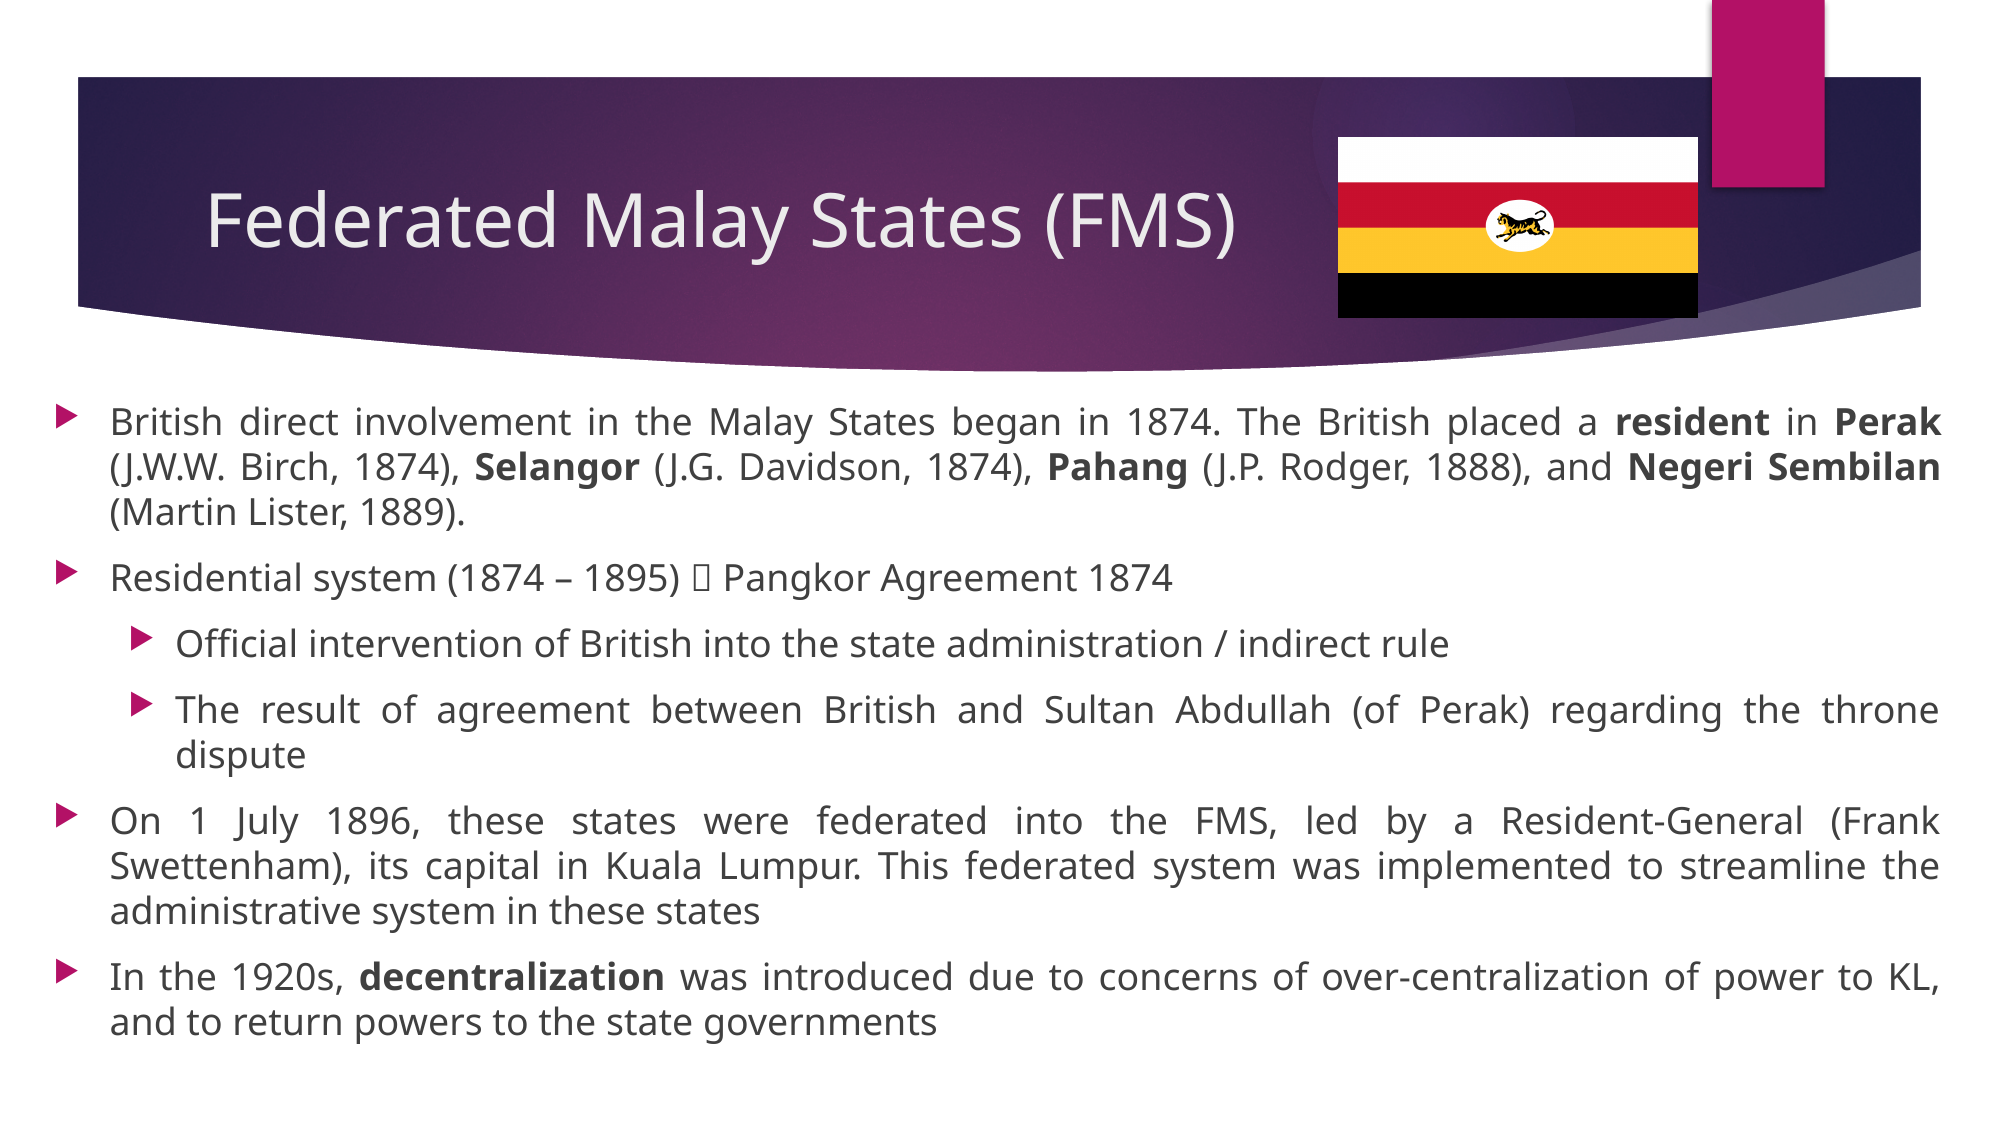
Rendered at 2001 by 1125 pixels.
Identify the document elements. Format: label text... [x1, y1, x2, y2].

list British direct involvement in the Malay States began in 1874. The British placed a resident in Perak (J.W.W. Birch, 1874), Selangor (J.G. Davidson, 1874), Pahang (J.P. Rodger, 1888), and Negeri Sembilan (Martin Lister, 1889). Residential system (1874 – 1895)  Pangkor Agreement 1874 Official intervention of British into the state administration / indirect rule The result of agreement between British and Sultan Abdullah (of Perak) regarding the throne dispute On 1 July 1896, these states were federated into the FMS, led by a Resident-General (Frank Swettenham), its capital in Kuala Lumpur. This federated system was implemented to streamline the administrative system in these states In the 1920s, decentralization was introduced due to concerns of over-centralization of power to KL, and to return powers to the state governments [38, 390, 1957, 1098]
picture [1338, 137, 1699, 318]
title Federated Malay States (FMS) [189, 159, 1332, 276]
